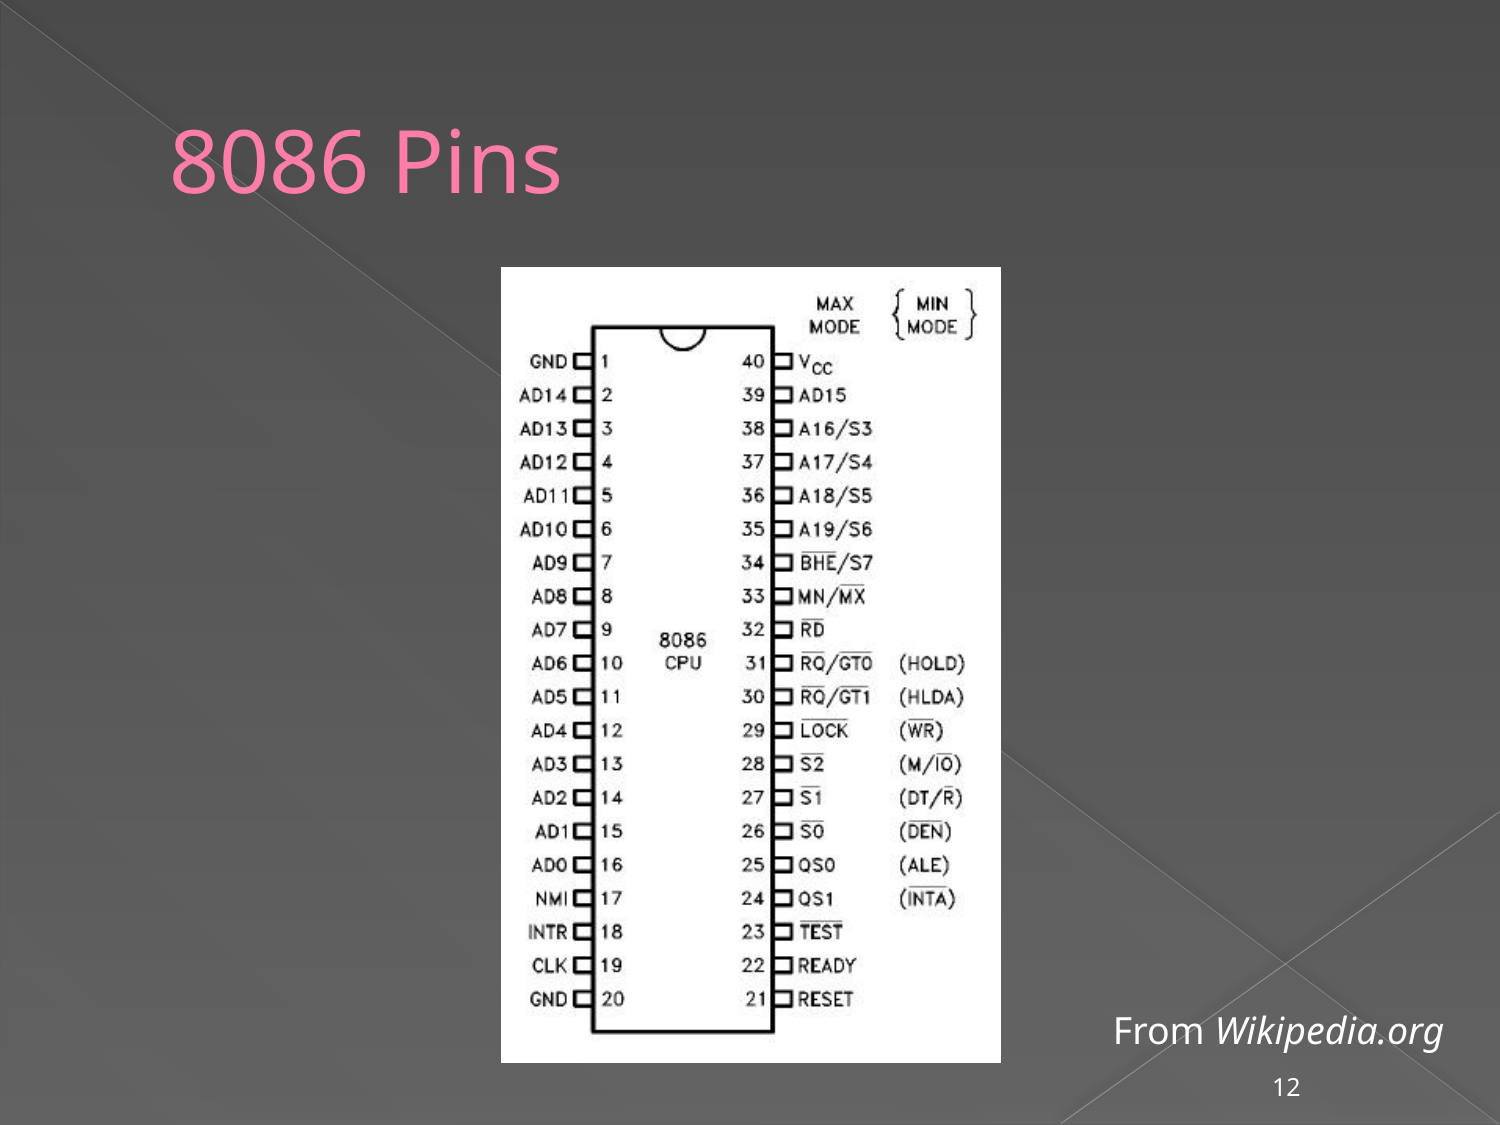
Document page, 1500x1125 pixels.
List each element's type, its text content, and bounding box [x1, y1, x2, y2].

title 8086 Pins [75, 43, 1425, 274]
picture [501, 266, 1001, 1063]
slide_number 12 [1245, 1063, 1328, 1113]
text_box From Wikipedia.org [1098, 999, 1460, 1060]
